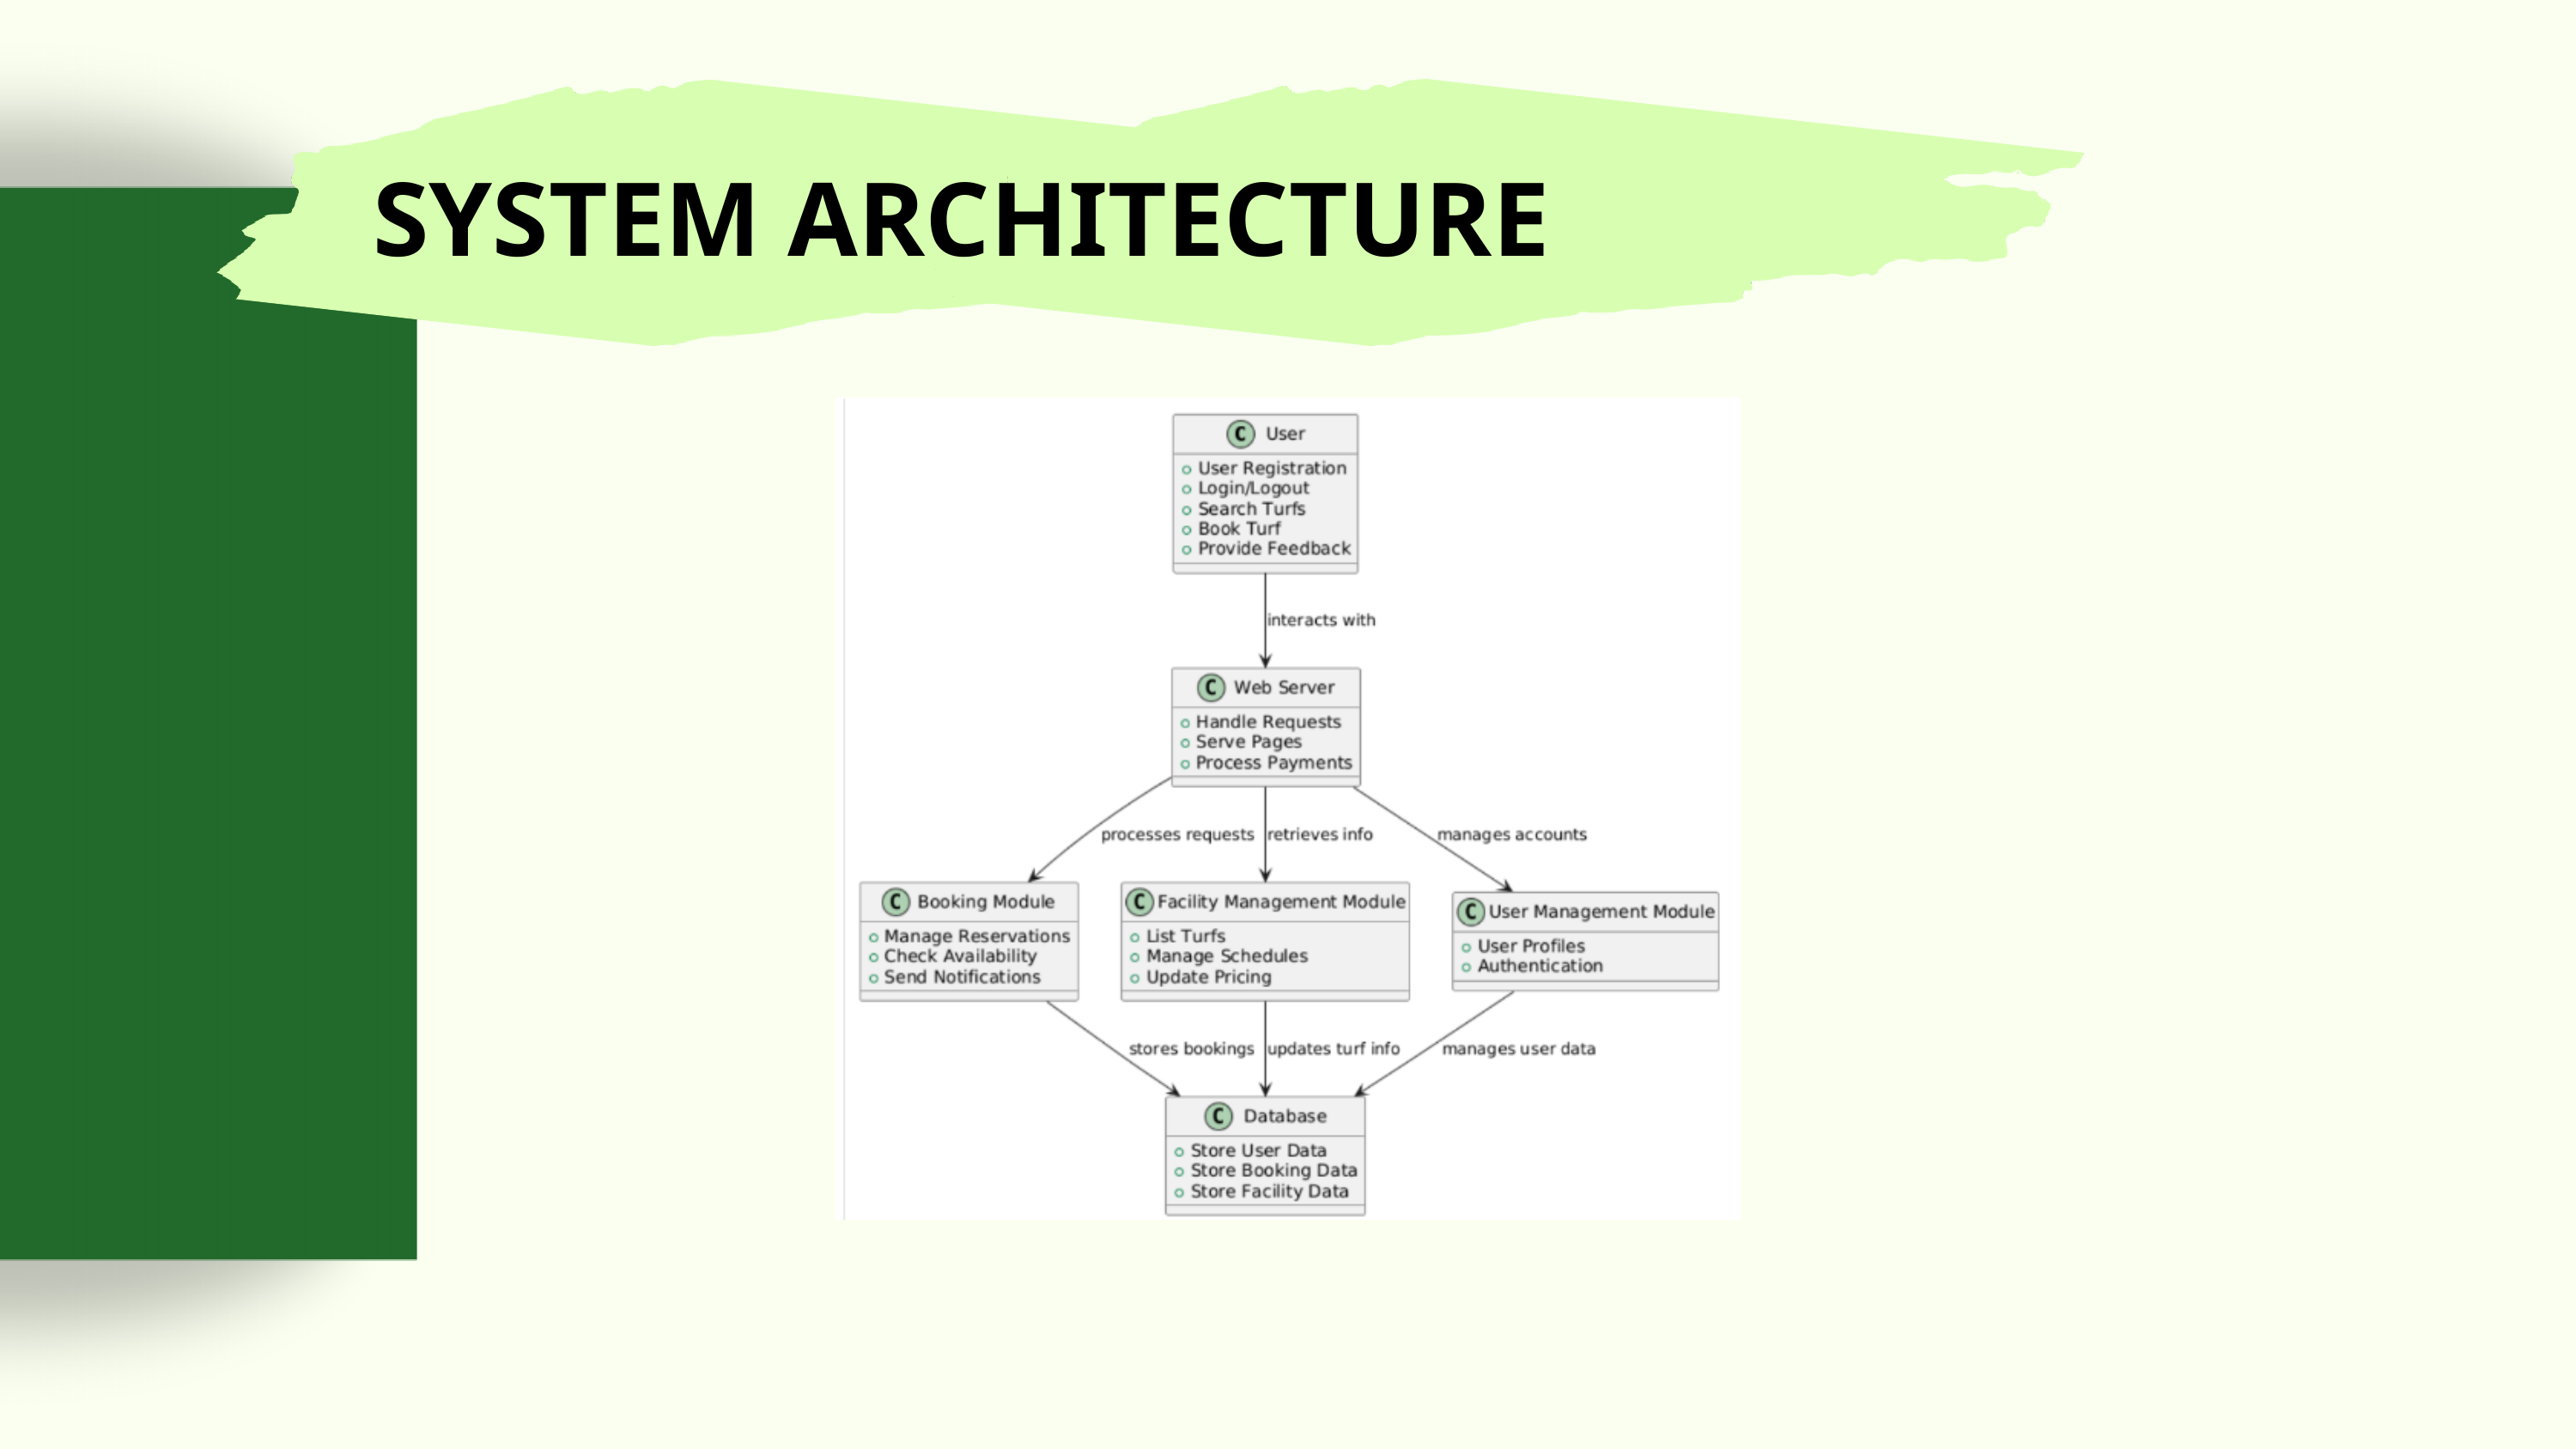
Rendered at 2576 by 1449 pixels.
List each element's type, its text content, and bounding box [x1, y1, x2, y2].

text_box SYSTEM ARCHITECTURE [216, 134, 1707, 277]
text_box [909, 24, 2110, 426]
text_box [194, 25, 1370, 397]
text_box [0, 0, 434, 1449]
text_box [835, 397, 1741, 1220]
